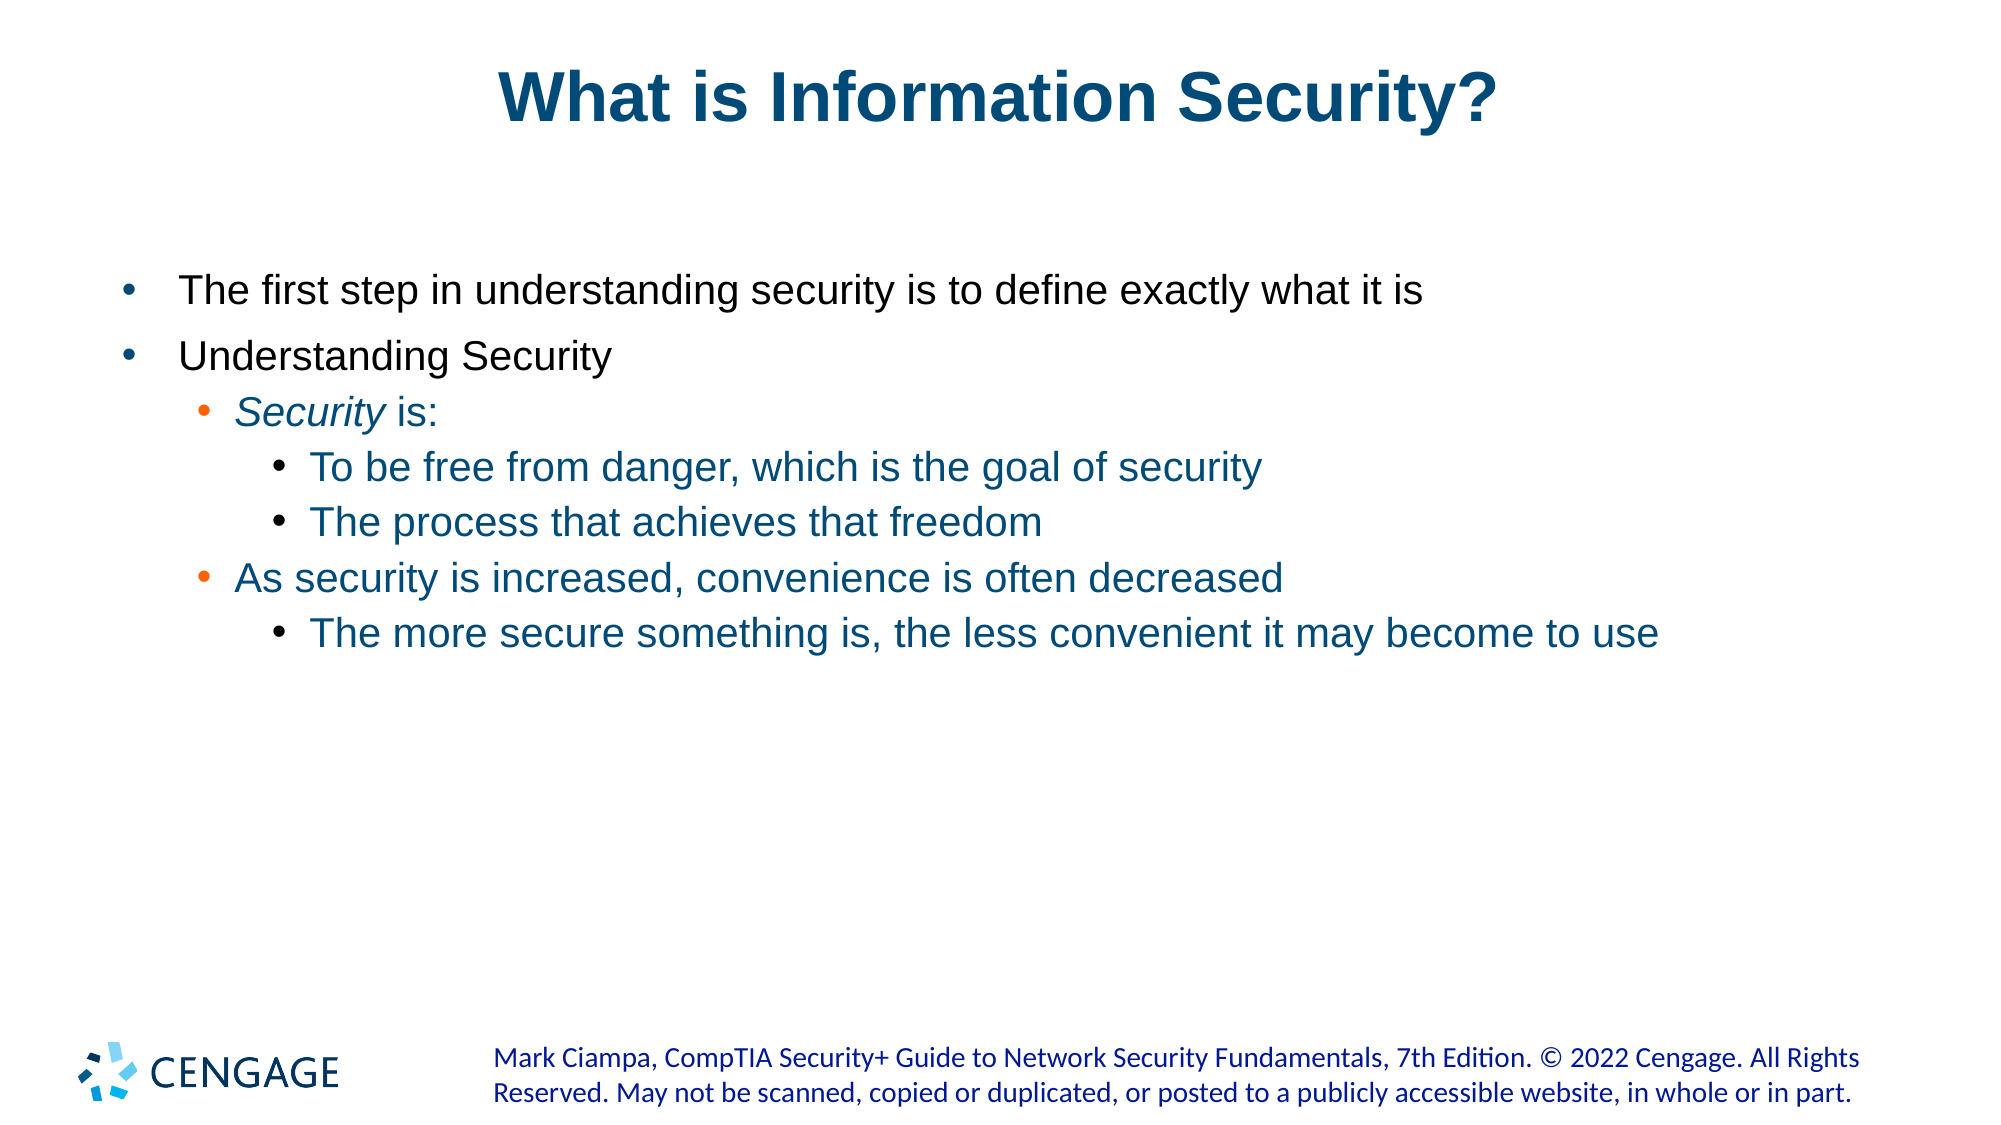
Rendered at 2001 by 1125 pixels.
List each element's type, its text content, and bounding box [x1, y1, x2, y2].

list The first step in understanding security is to define exactly what it is Understanding Security Security is: To be free from danger, which is the goal of security The process that achieves that freedom As security is increased, convenience is often decreased The more secure something is, the less convenient it may become to use [121, 268, 1880, 990]
picture [78, 1042, 338, 1101]
title What is Information Security? [137, 59, 1863, 171]
